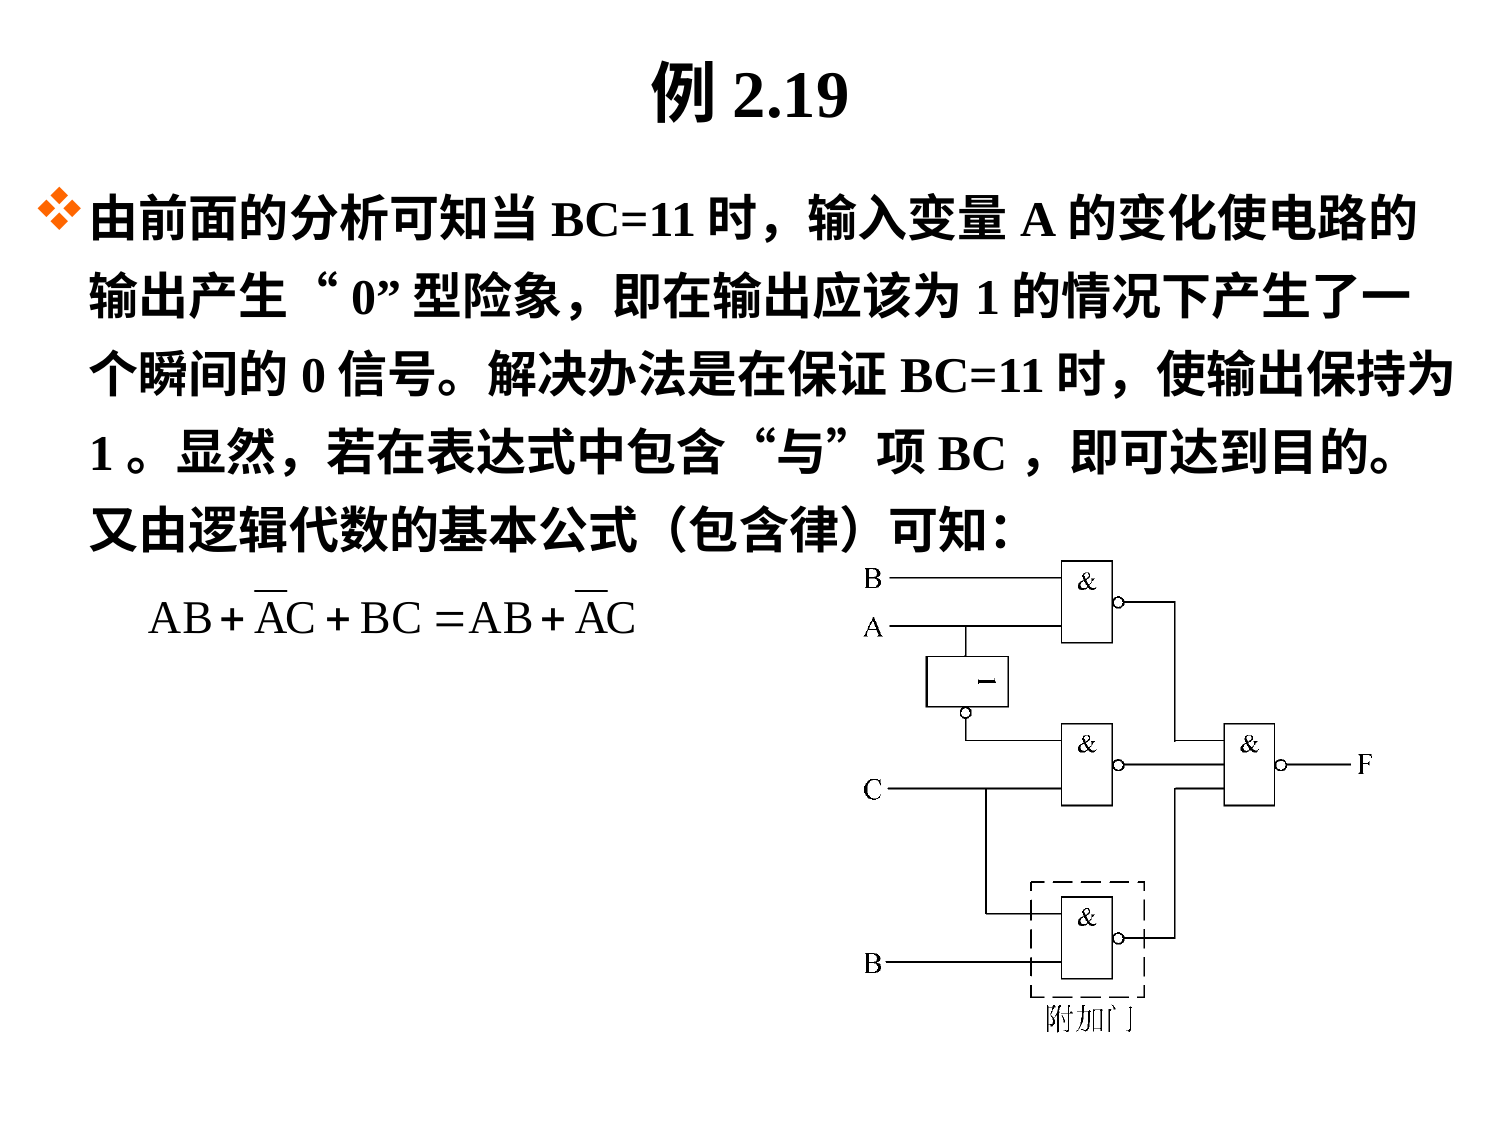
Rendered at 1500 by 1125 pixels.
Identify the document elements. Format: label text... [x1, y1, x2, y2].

list 由前面的分析可知当BC=11时，输入变量A的变化使电路的输出产生“0”型险象，即在输出应该为1的情况下产生了一个瞬间的0信号。解决办法是在保证BC=11时，使输出保持为1。显然，若在表达式中包含“与”项BC，即可达到目的。又由逻辑代数的基本公式（包含律）可知： [17, 160, 1477, 544]
title 例2.19 [112, 66, 1388, 116]
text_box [140, 578, 644, 646]
picture [857, 557, 1377, 1036]
list 由前面的分析可知当BC=11时，输入变量A的变化使电路的输出产生“0”型险象，即在输出应该为1的情况下产生了一个瞬间的0信号。解决办法是在保证BC=11时，使输出保持为1。显然，若在表达式中包含“与”项BC，即可达到目的。又由逻辑代数的基本公式（包含律）可知： [17, 545, 1477, 1071]
